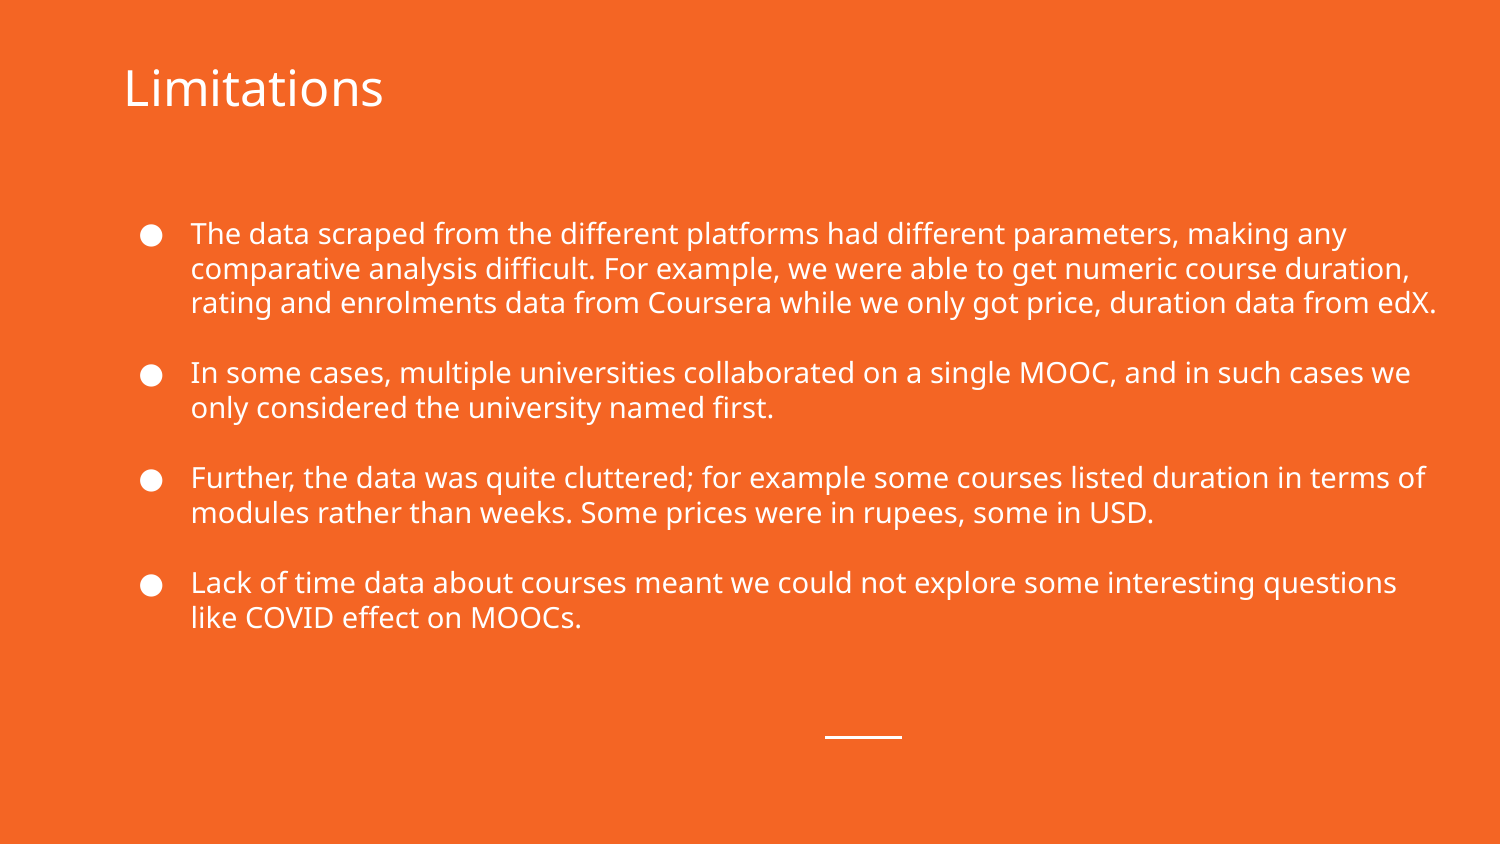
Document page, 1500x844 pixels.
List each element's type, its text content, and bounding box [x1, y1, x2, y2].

text_box The data scraped from the different platforms had different parameters, making any comparative analysis difficult. For example, we were able to get numeric course duration, rating and enrolments data from Coursera while we only got price, duration data from edX. In some cases, multiple universities collaborated on a single MOOC, and in such cases we only considered the university named first. Further, the data was quite cluttered; for example some courses listed duration in terms of modules rather than weeks. Some prices were in rupees, some in USD. Lack of time data about courses meant we could not explore some interesting questions like COVID effect on MOOCs. [100, 199, 1455, 685]
title Limitations [109, 27, 773, 146]
